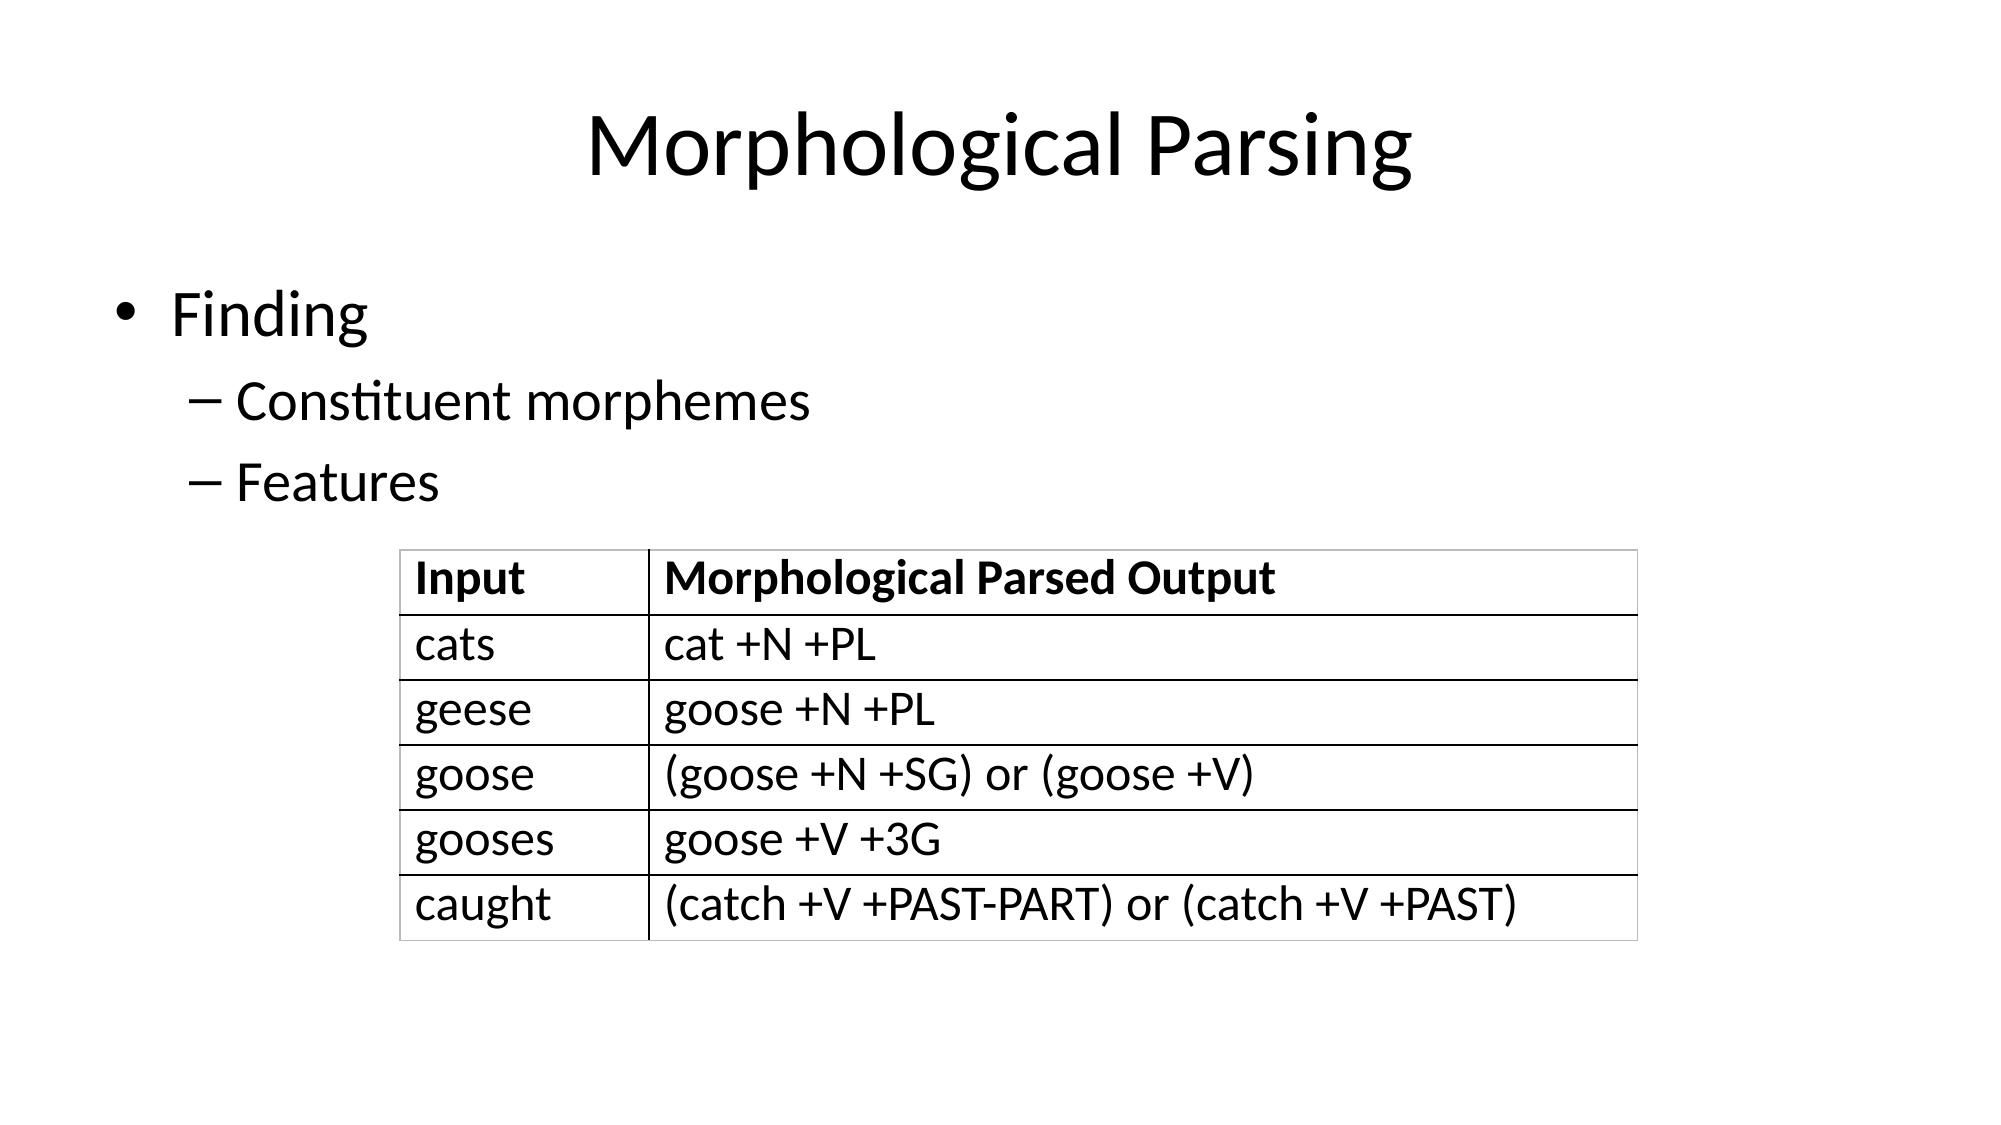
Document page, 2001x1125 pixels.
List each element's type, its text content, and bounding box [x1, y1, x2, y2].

table_cell (catch +V +PAST-PART) or (catch +V +PAST) [650, 876, 1637, 940]
table_header Morphological Parsed Output [650, 551, 1637, 614]
list Finding Constituent morphemes Features [99, 262, 1900, 1005]
table_cell goose +V +3G [650, 811, 1637, 874]
table_cell caught [401, 876, 648, 940]
table_cell goose [401, 746, 648, 809]
table_header Input [401, 551, 648, 614]
table_cell goose +N +PL [650, 681, 1637, 744]
table_cell cat +N +PL [650, 616, 1637, 679]
table_cell gooses [401, 811, 648, 874]
table_cell geese [401, 681, 648, 744]
table_cell cats [401, 616, 648, 679]
table_cell (goose +N +SG) or (goose +V) [650, 746, 1637, 809]
title Morphological Parsing [99, 45, 1900, 233]
